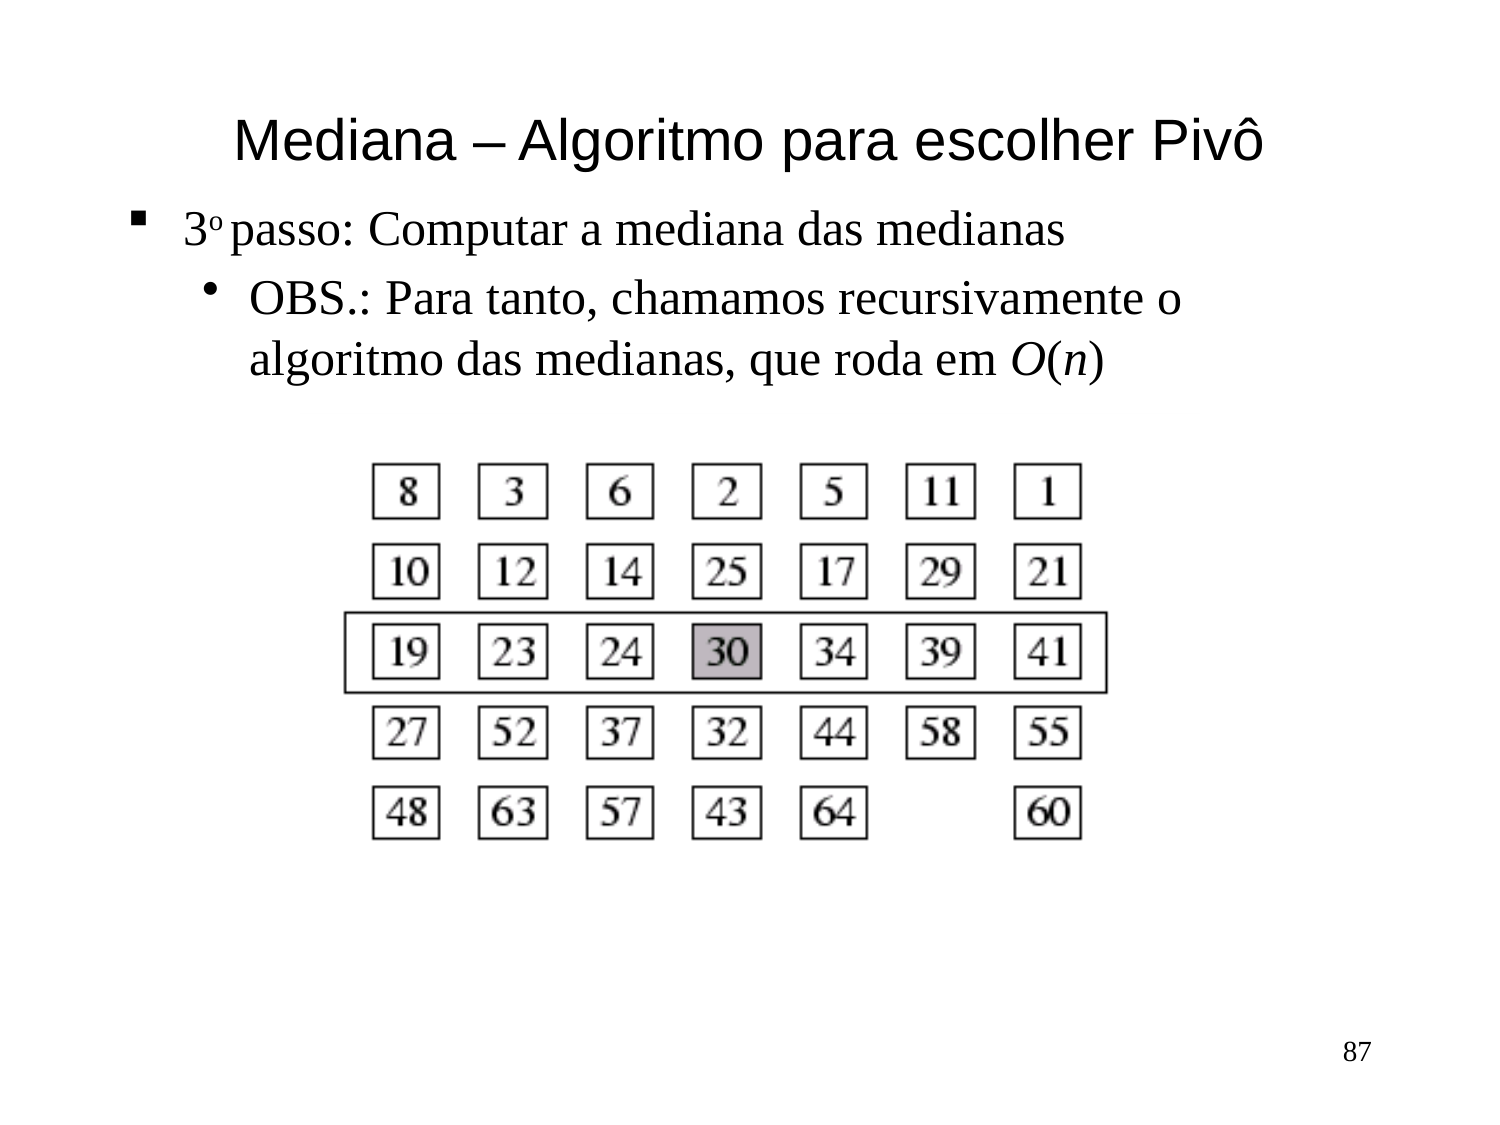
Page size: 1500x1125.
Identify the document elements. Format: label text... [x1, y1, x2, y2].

slide_number 87 [1074, 1025, 1388, 1100]
list 3o passo: Computar a mediana das medianas OBS.: Para tanto, chamamos recursivamente o algoritmo das medianas, que roda em O(n) [112, 187, 1388, 1000]
picture [299, 412, 1201, 897]
title Mediana – Algoritmo para escolher Pivô [112, 99, 1388, 175]
